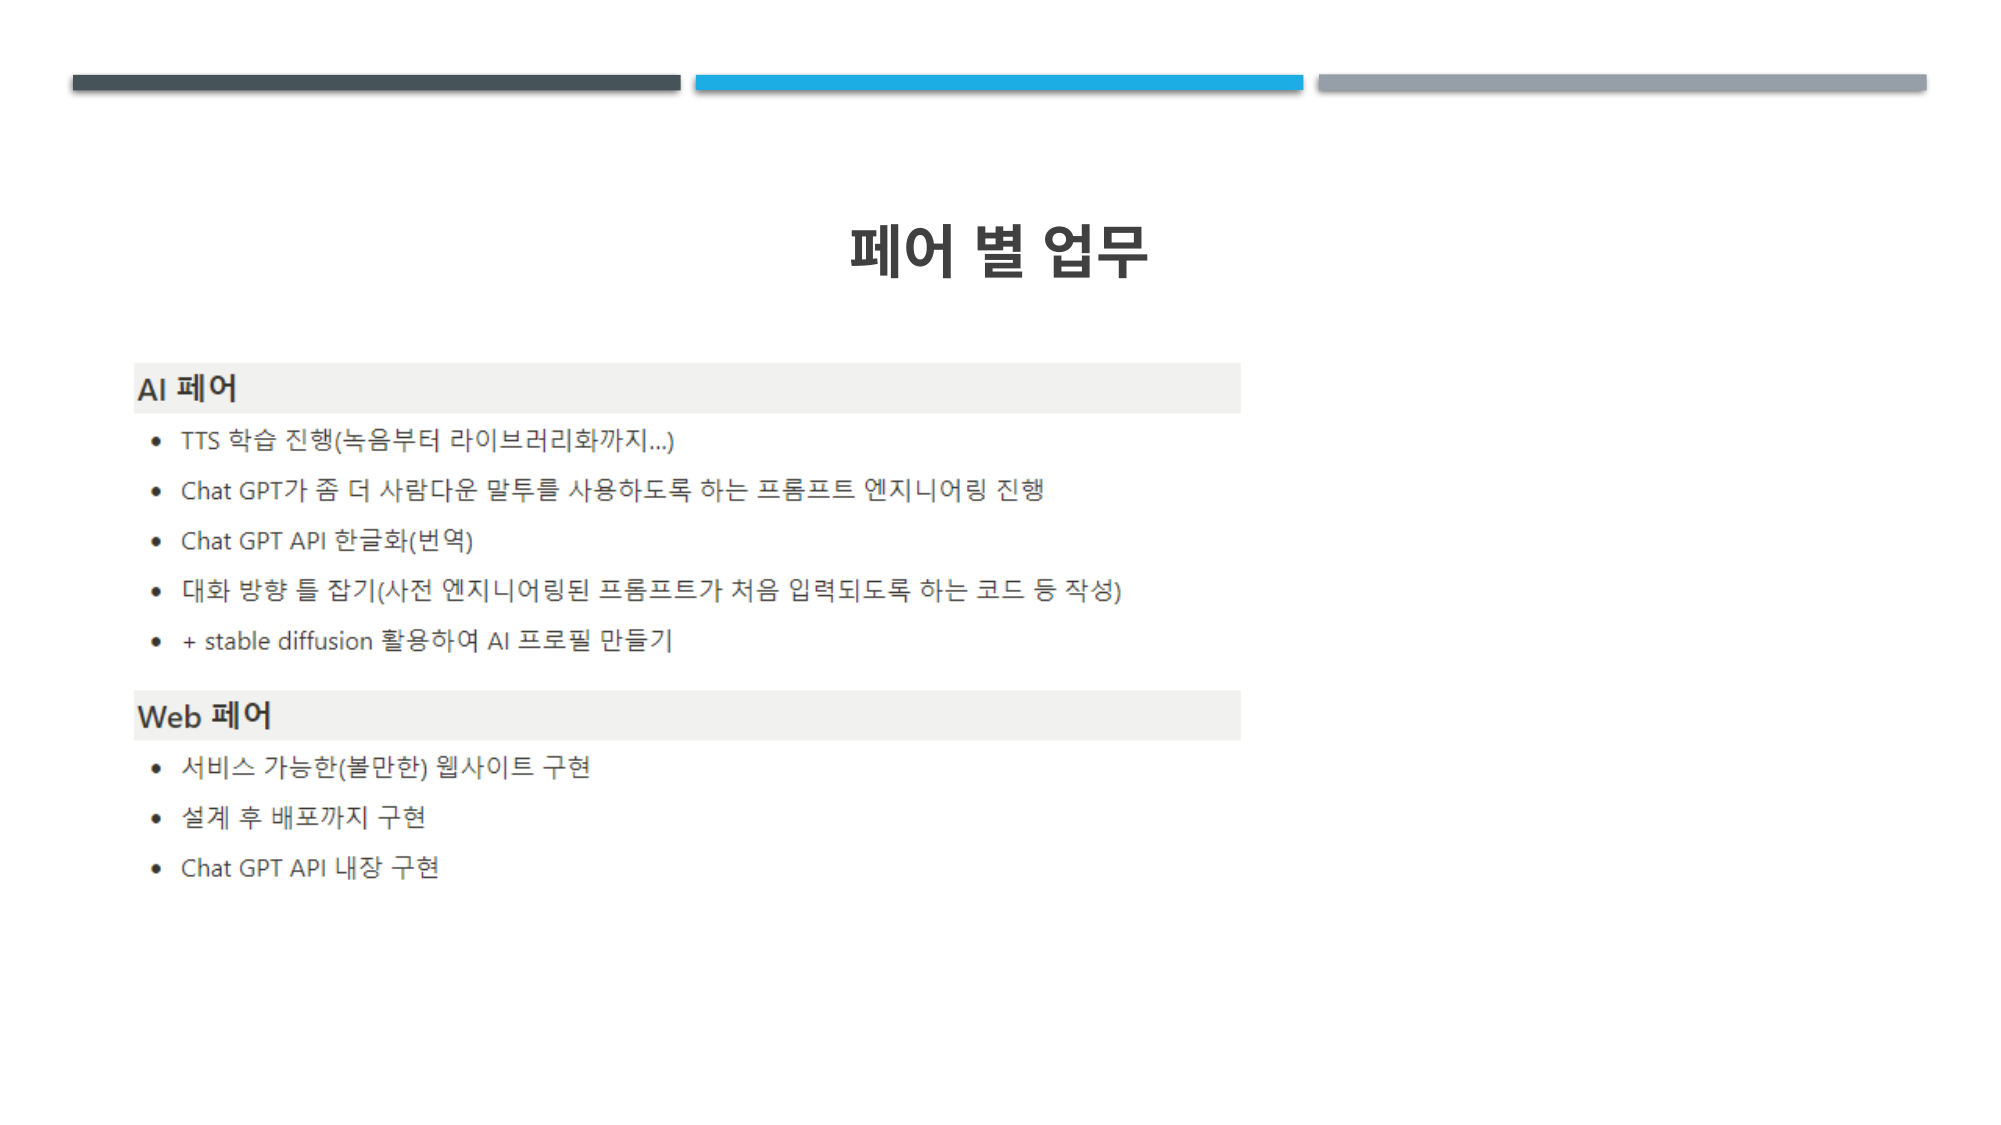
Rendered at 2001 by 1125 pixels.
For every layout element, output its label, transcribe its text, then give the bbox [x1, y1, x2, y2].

title 페어 별 업무 [95, 97, 1905, 293]
picture [127, 353, 1250, 916]
